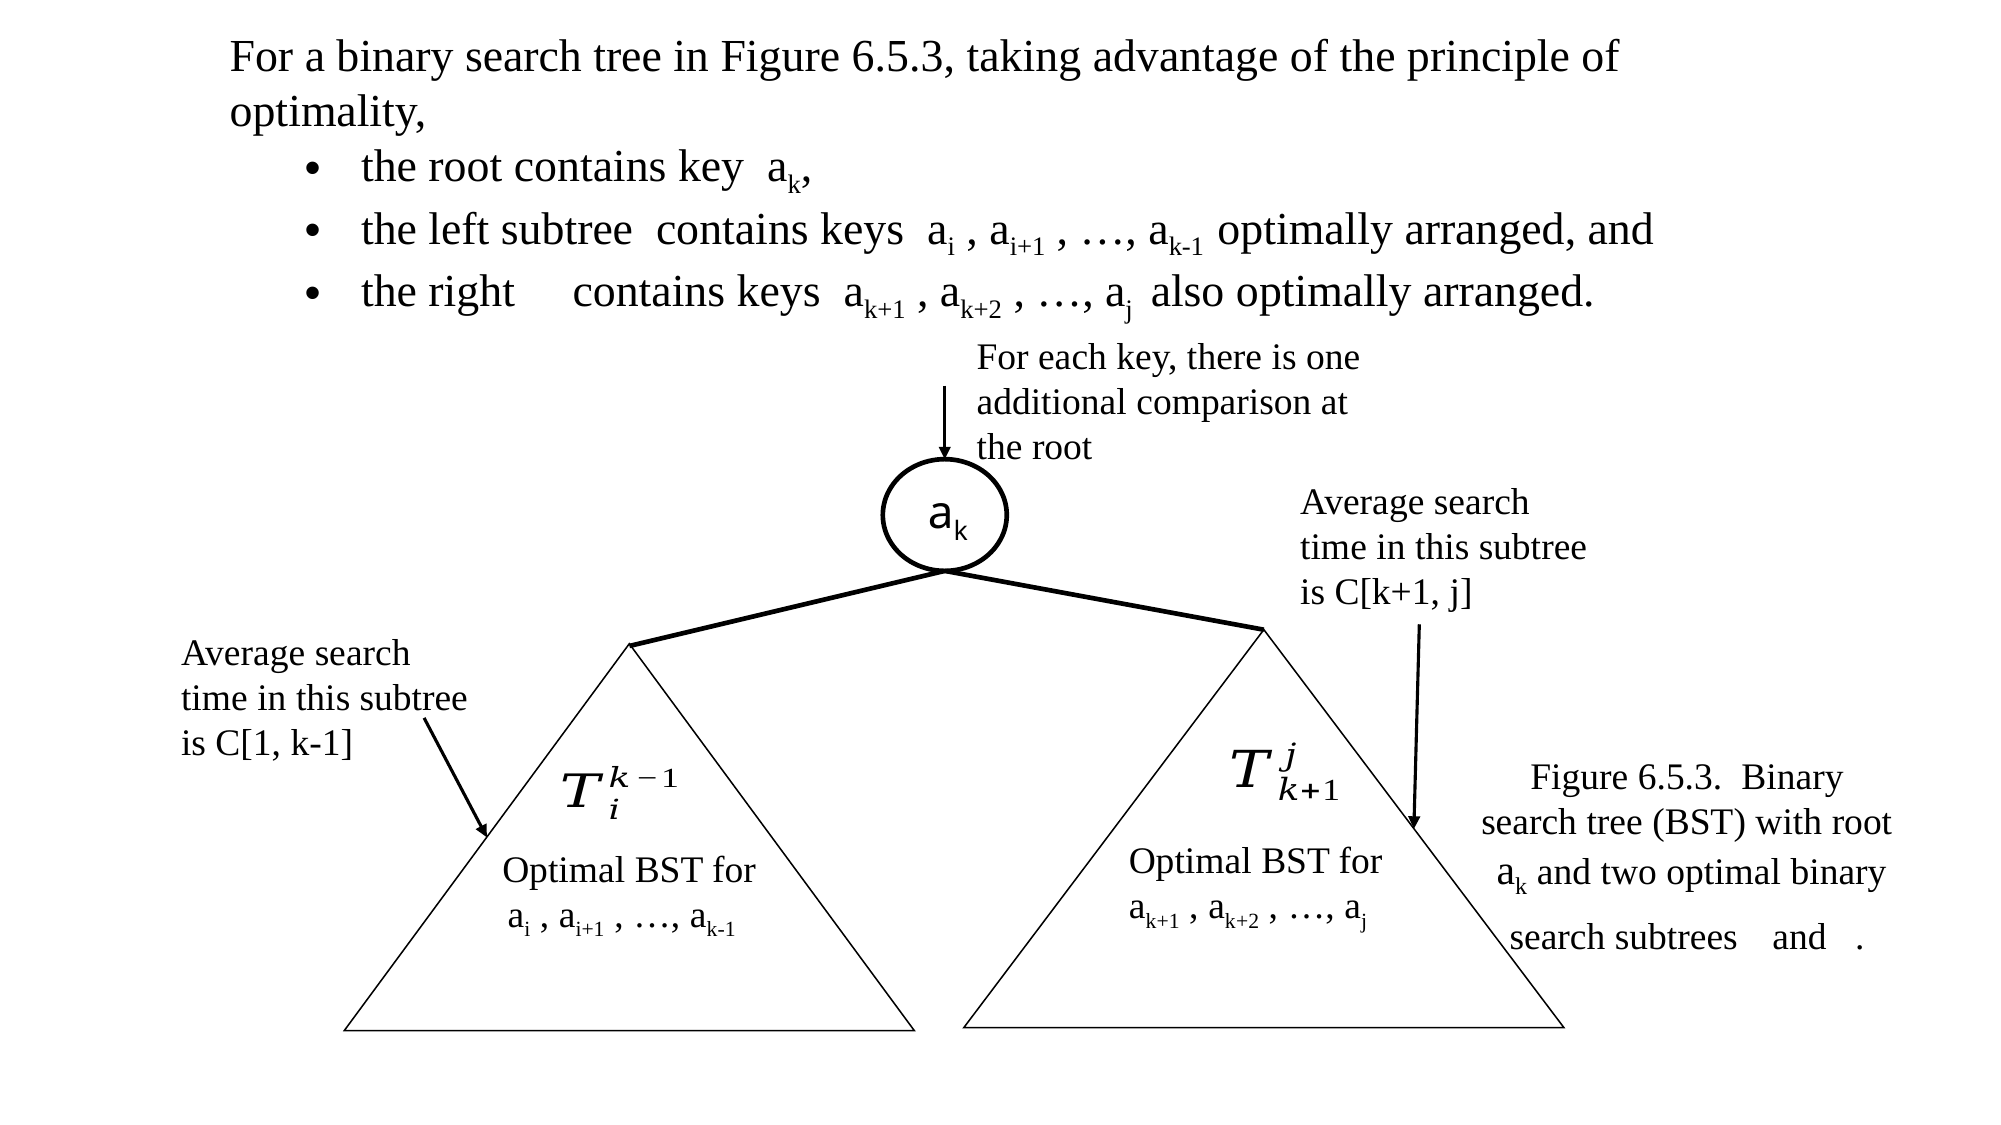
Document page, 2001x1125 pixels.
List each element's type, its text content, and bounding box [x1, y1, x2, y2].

text_box Optimal BST for ak+1 , ak+2 , …, aj [963, 629, 1564, 1028]
text_box For each key, there is one additional comparison at the root [961, 324, 1395, 475]
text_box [629, 570, 945, 646]
text_box Optimal BST for ai , ai+1 , …, ak-1 [344, 644, 915, 1031]
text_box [944, 570, 1264, 630]
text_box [424, 717, 487, 838]
text_box Average search time in this subtree is C[k+1, j] [1285, 469, 1612, 620]
text_box Average search time in this subtree is C[1, k-1] [166, 620, 493, 771]
text_box ak [882, 459, 1007, 570]
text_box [1413, 624, 1420, 829]
